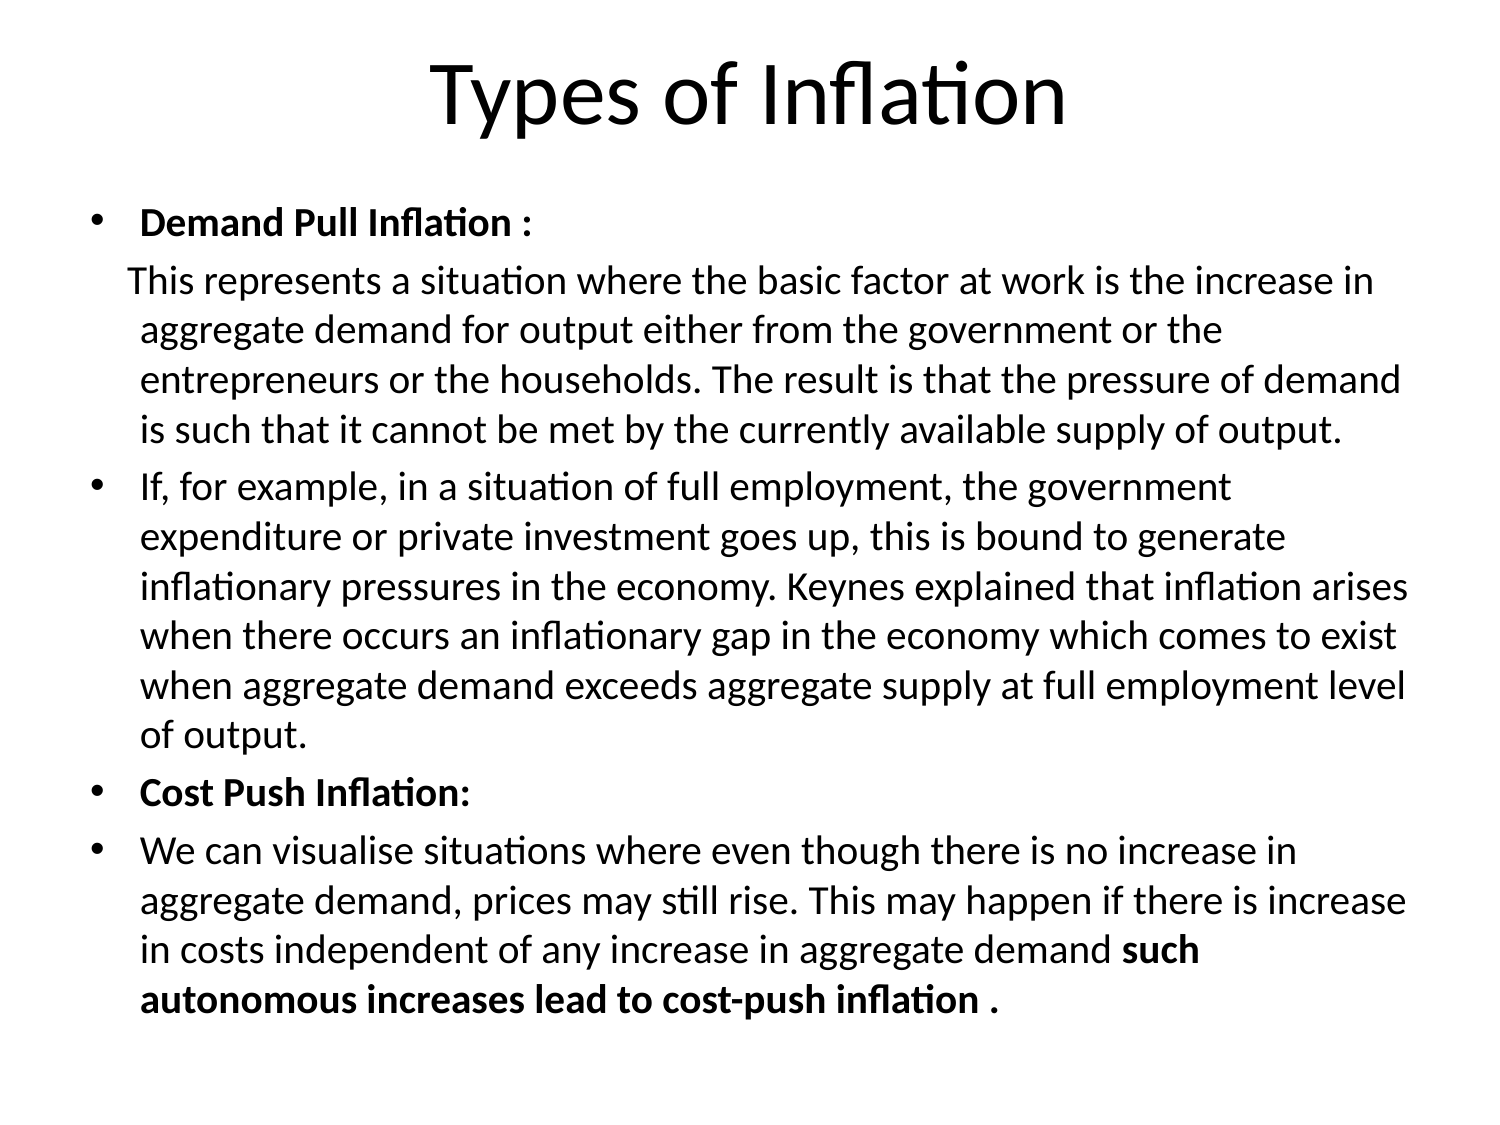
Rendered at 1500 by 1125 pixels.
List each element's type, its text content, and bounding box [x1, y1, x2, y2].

title Types of Inflation [75, 0, 1425, 175]
list Demand Pull Inflation : This represents a situation where the basic factor at work is the increase in aggregate demand for output either from the government or the entrepreneurs or the households. The result is that the pressure of demand is such that it cannot be met by the currently available supply of output. If, for example, in a situation of full employment, the government expenditure or private investment goes up, this is bound to generate inflationary pressures in the economy. Keynes explained that inflation arises when there occurs an inflationary gap in the economy which comes to exist when aggregate demand exceeds aggregate supply at full employment level of output. Cost Push Inflation: We can visualise situations where even though there is no increase in aggregate demand, prices may still rise. This may happen if there is increase in costs independent of any increase in aggregate demand such autonomous increases lead to cost-push inflation . [75, 187, 1425, 1075]
